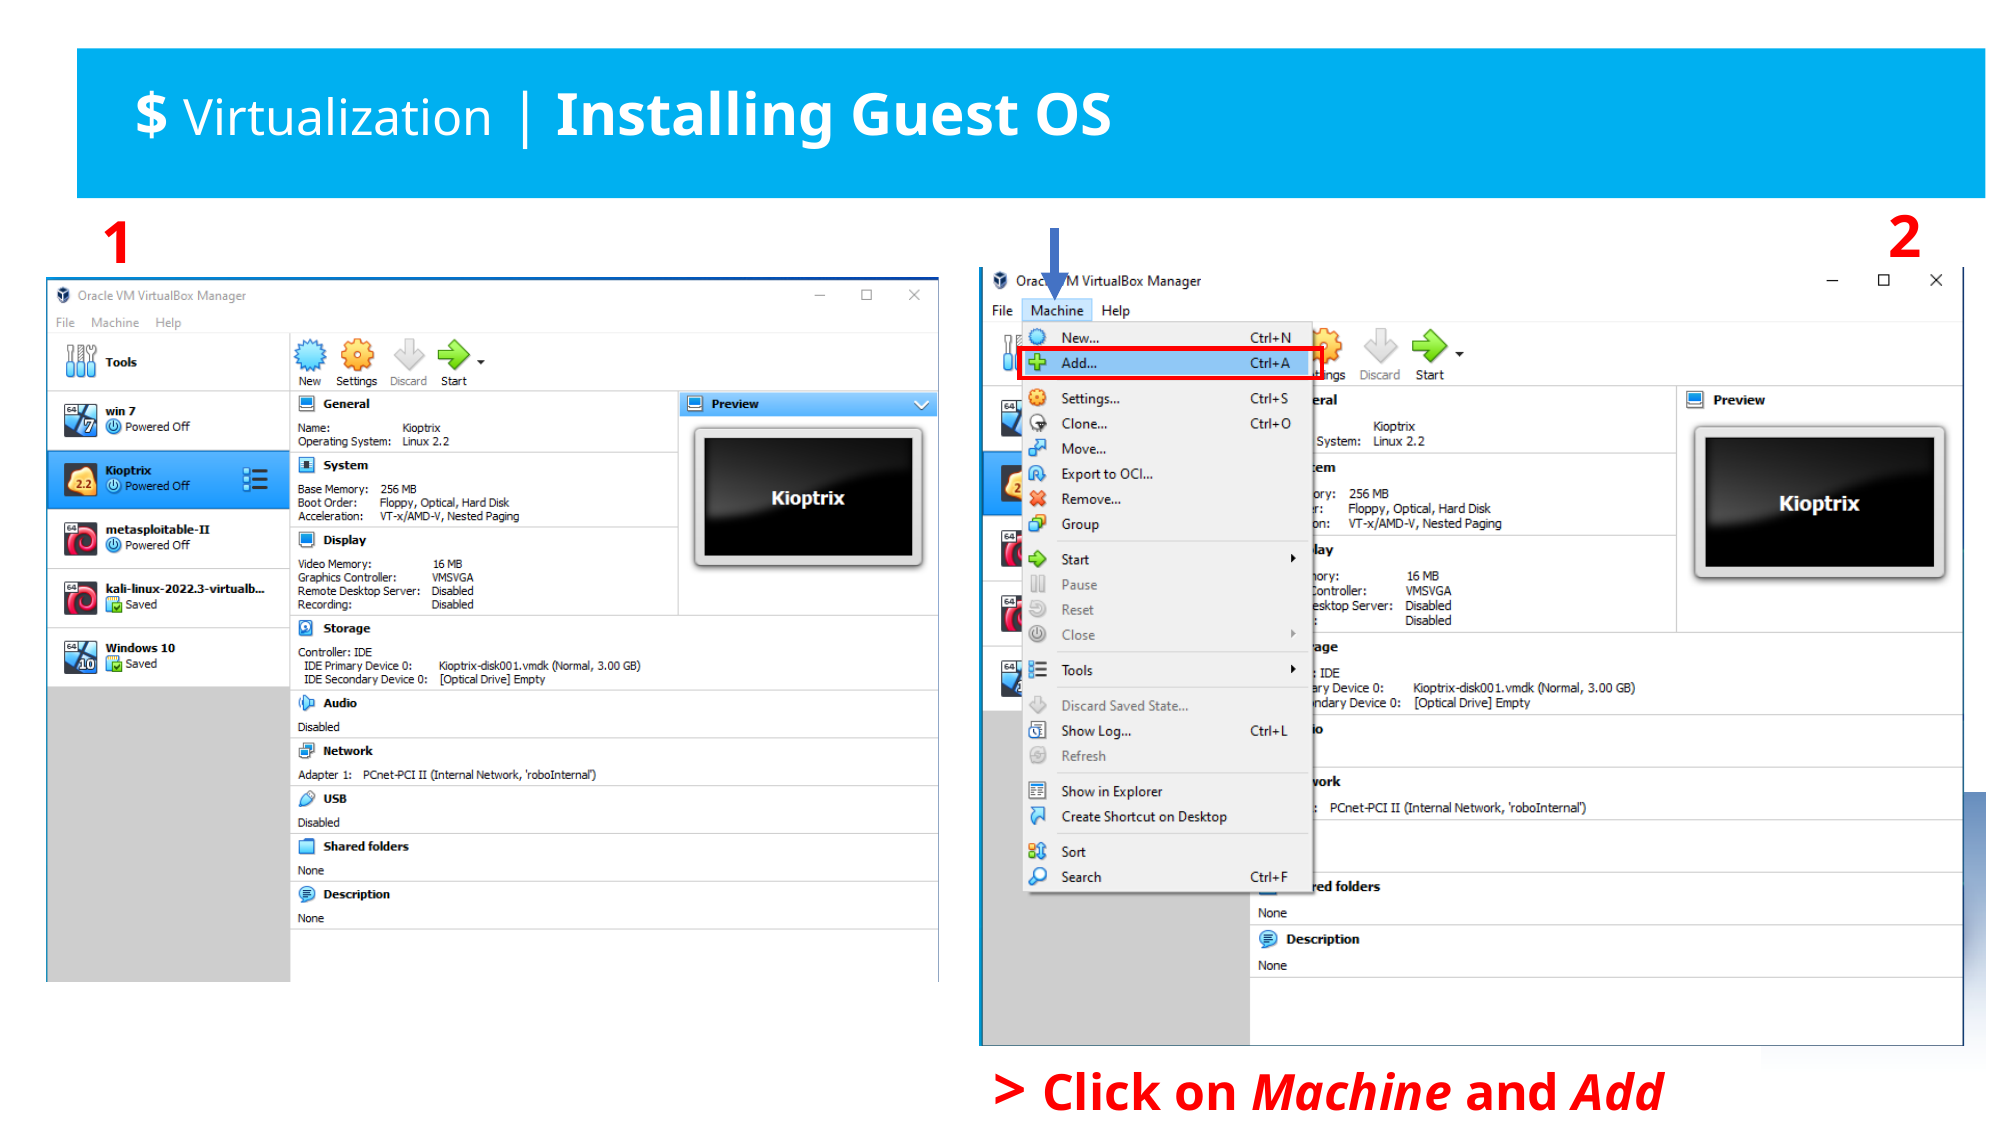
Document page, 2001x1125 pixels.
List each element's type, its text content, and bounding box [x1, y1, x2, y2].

picture [982, 267, 1986, 1081]
text_box [77, 48, 1986, 199]
picture [45, 277, 939, 982]
text_box $ Virtualization | Installing Guest OS [120, 69, 1410, 155]
text_box > Click on Machine and Add [979, 1046, 1965, 1125]
text_box 1 [86, 198, 138, 277]
text_box 2 [1873, 191, 1938, 267]
